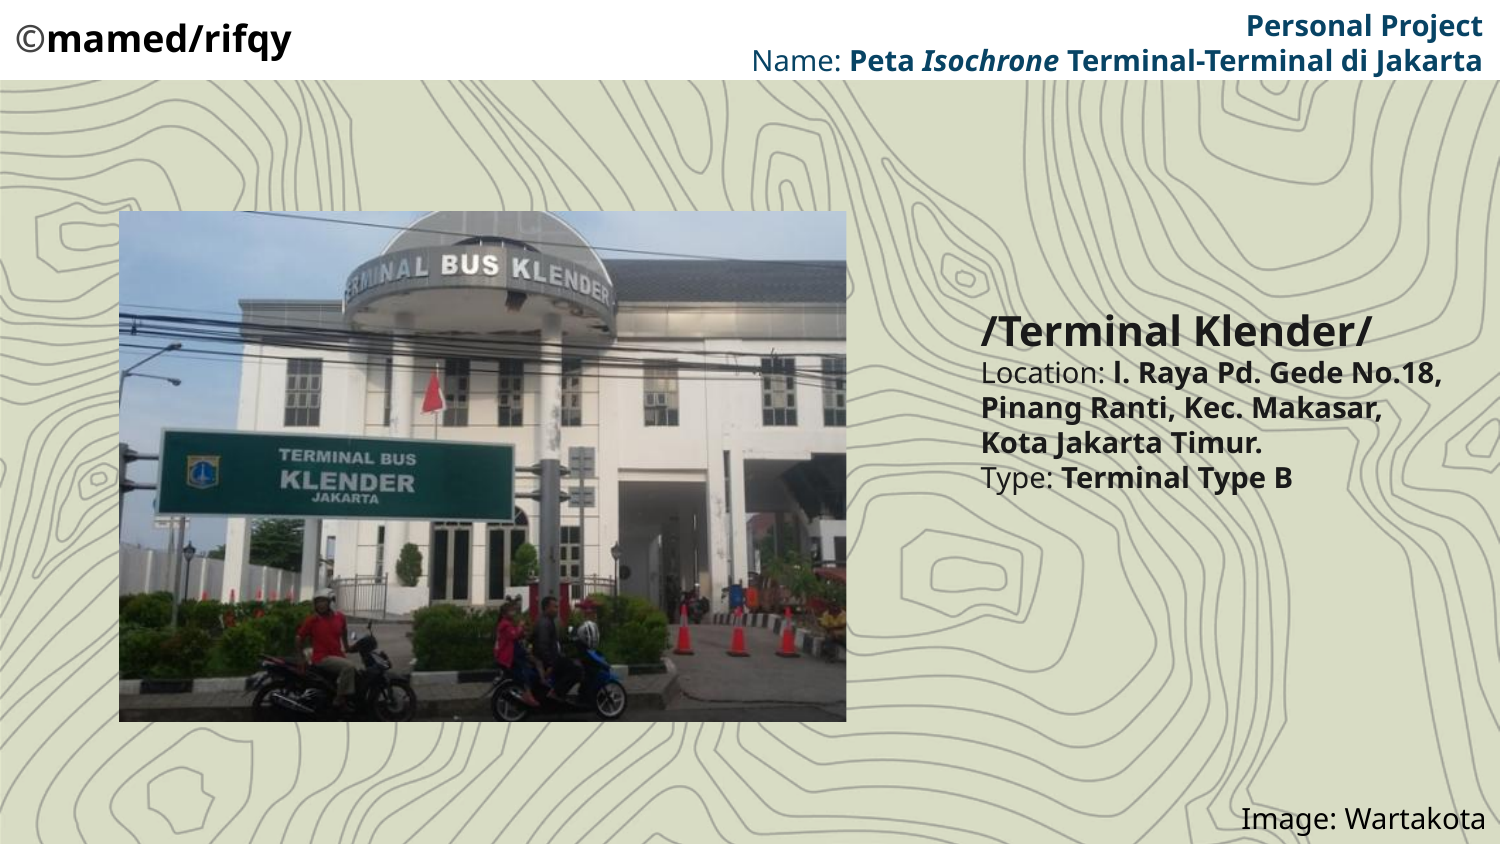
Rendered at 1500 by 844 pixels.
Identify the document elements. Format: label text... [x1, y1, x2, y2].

text_box Personal Project Name: Peta Isochrone Terminal-Terminal di Jakarta [620, 0, 1499, 80]
text_box ©mamed/rifqy [0, 7, 359, 68]
picture [0, 80, 1500, 844]
